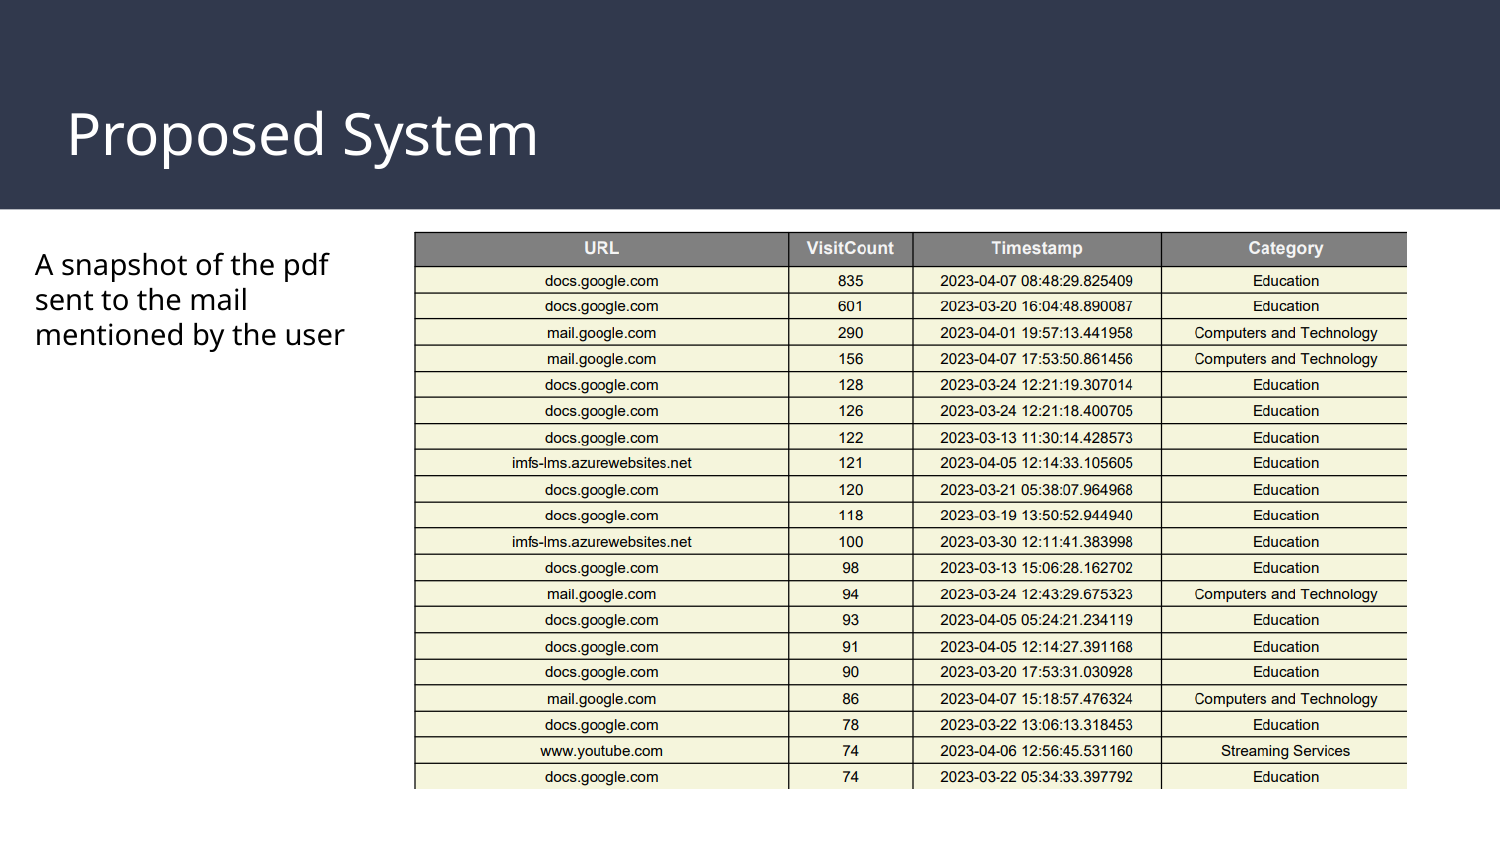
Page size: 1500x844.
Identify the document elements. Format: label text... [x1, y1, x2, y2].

title Proposed System [51, 82, 1449, 185]
picture [410, 231, 1408, 790]
text_box A snapshot of the pdf sent to the mail mentioned by the user [19, 231, 374, 367]
